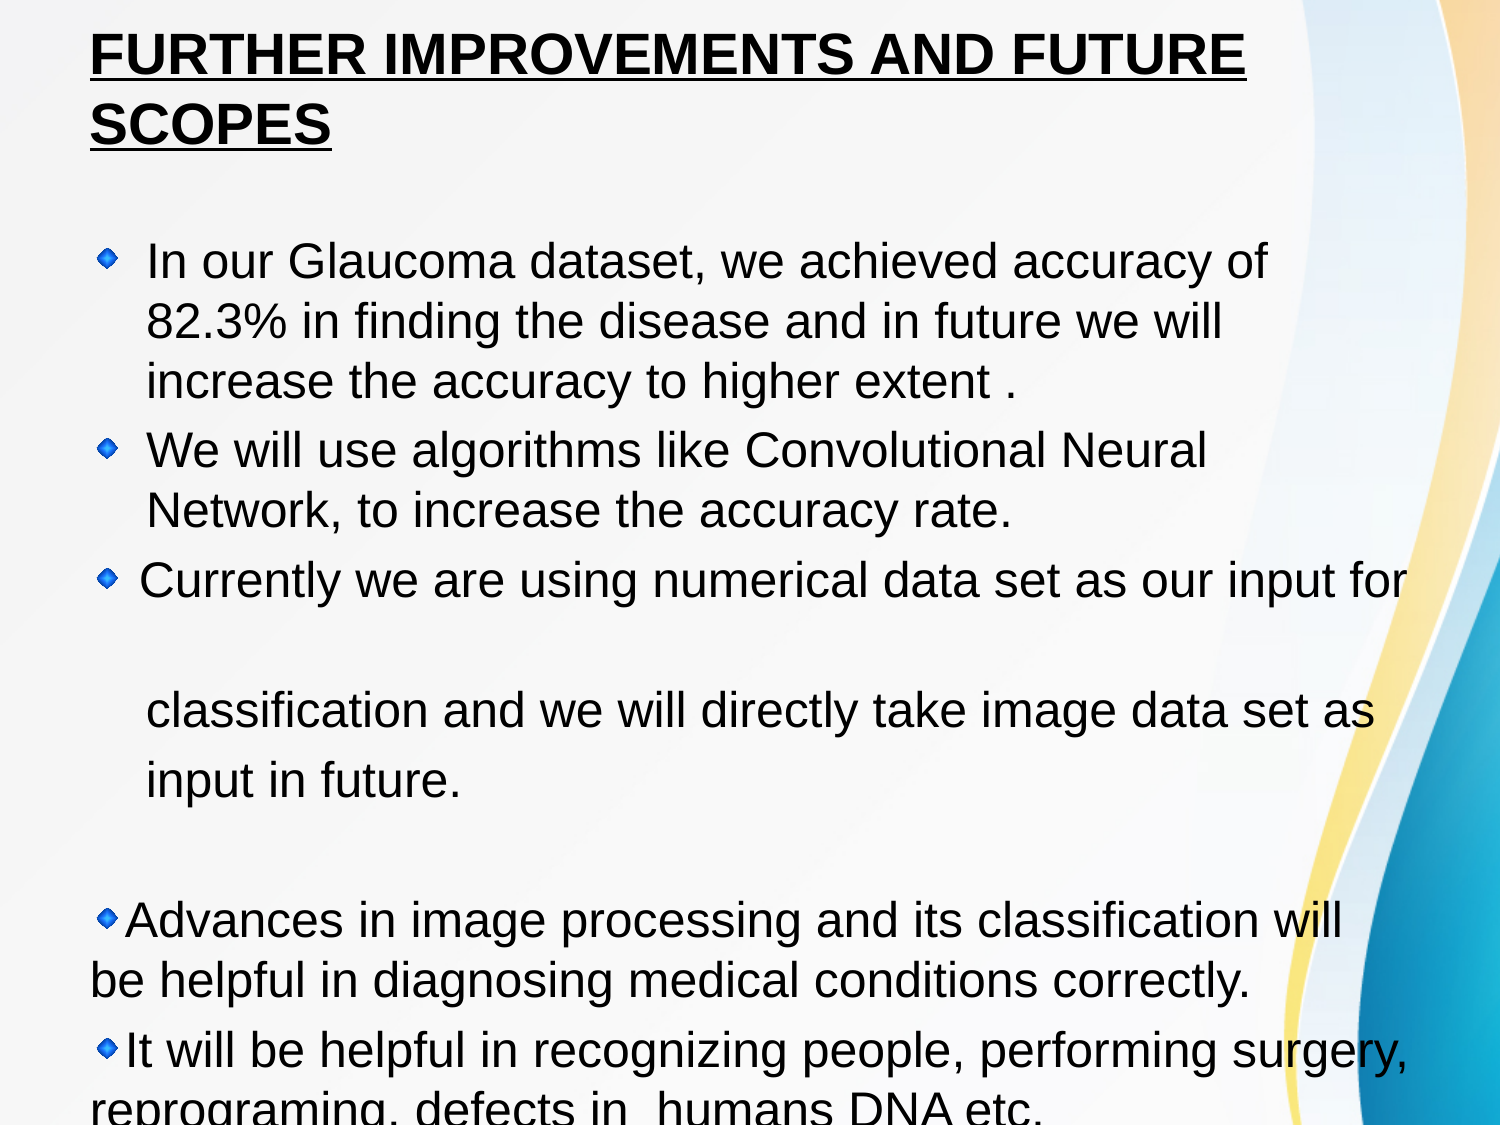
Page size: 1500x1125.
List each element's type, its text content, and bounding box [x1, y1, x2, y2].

picture [89, 560, 125, 596]
picture [89, 1030, 125, 1066]
list In our Glaucoma dataset, we achieved accuracy of 82.3% in finding the disease and in future we will increase the accuracy to higher extent . We will use algorithms like Convolutional Neural Network, to increase the accuracy rate. Currently we are using numerical data set as our input for classification and we will directly take image data set as input in future. Advances in image processing and its classification will be helpful in diagnosing medical conditions correctly. It will be helpful in recognizing people, performing surgery, reprograming, defects in humans DNA etc. [74, 150, 1426, 1125]
picture [89, 900, 125, 936]
picture [0, 0, 1500, 1125]
picture [89, 430, 125, 466]
picture [89, 240, 125, 276]
title FURTHER IMPROVEMENTS AND FUTURE SCOPES [74, 38, 1426, 135]
